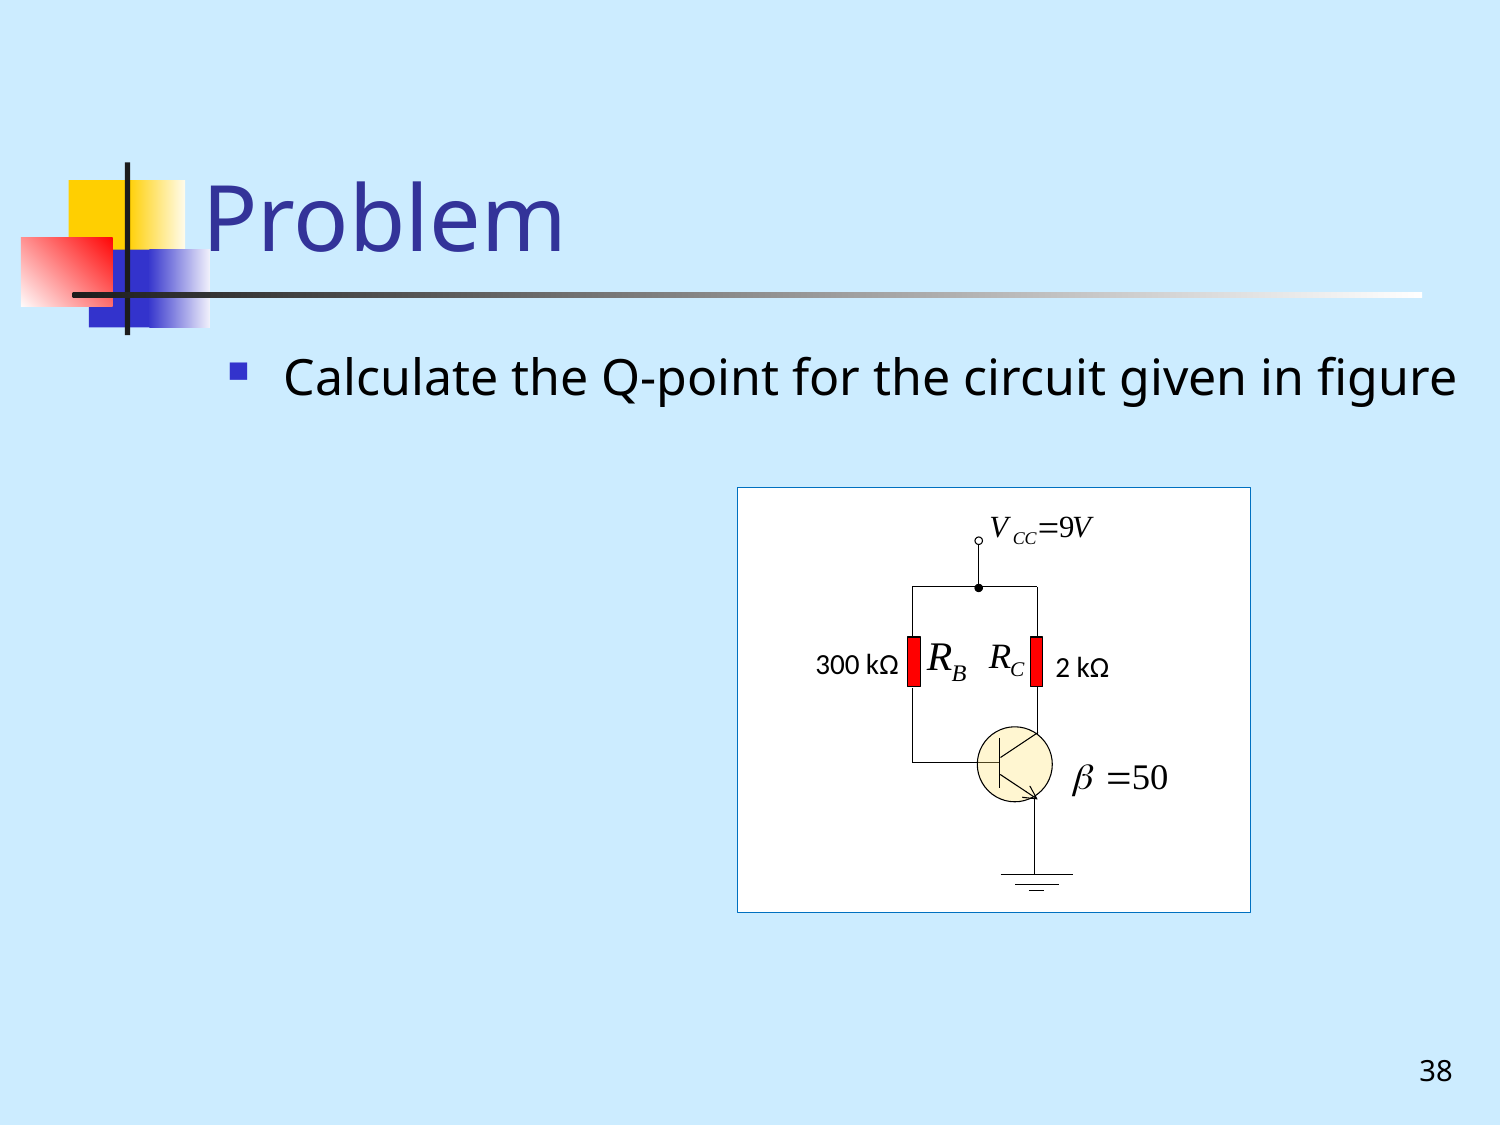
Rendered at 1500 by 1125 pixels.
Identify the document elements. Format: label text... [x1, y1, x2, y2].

slide_number 38 [1154, 1023, 1468, 1100]
list Calculate the Q-point for the circuit given in figure [212, 337, 1488, 1026]
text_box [737, 487, 1251, 913]
title Problem [187, 37, 1467, 278]
